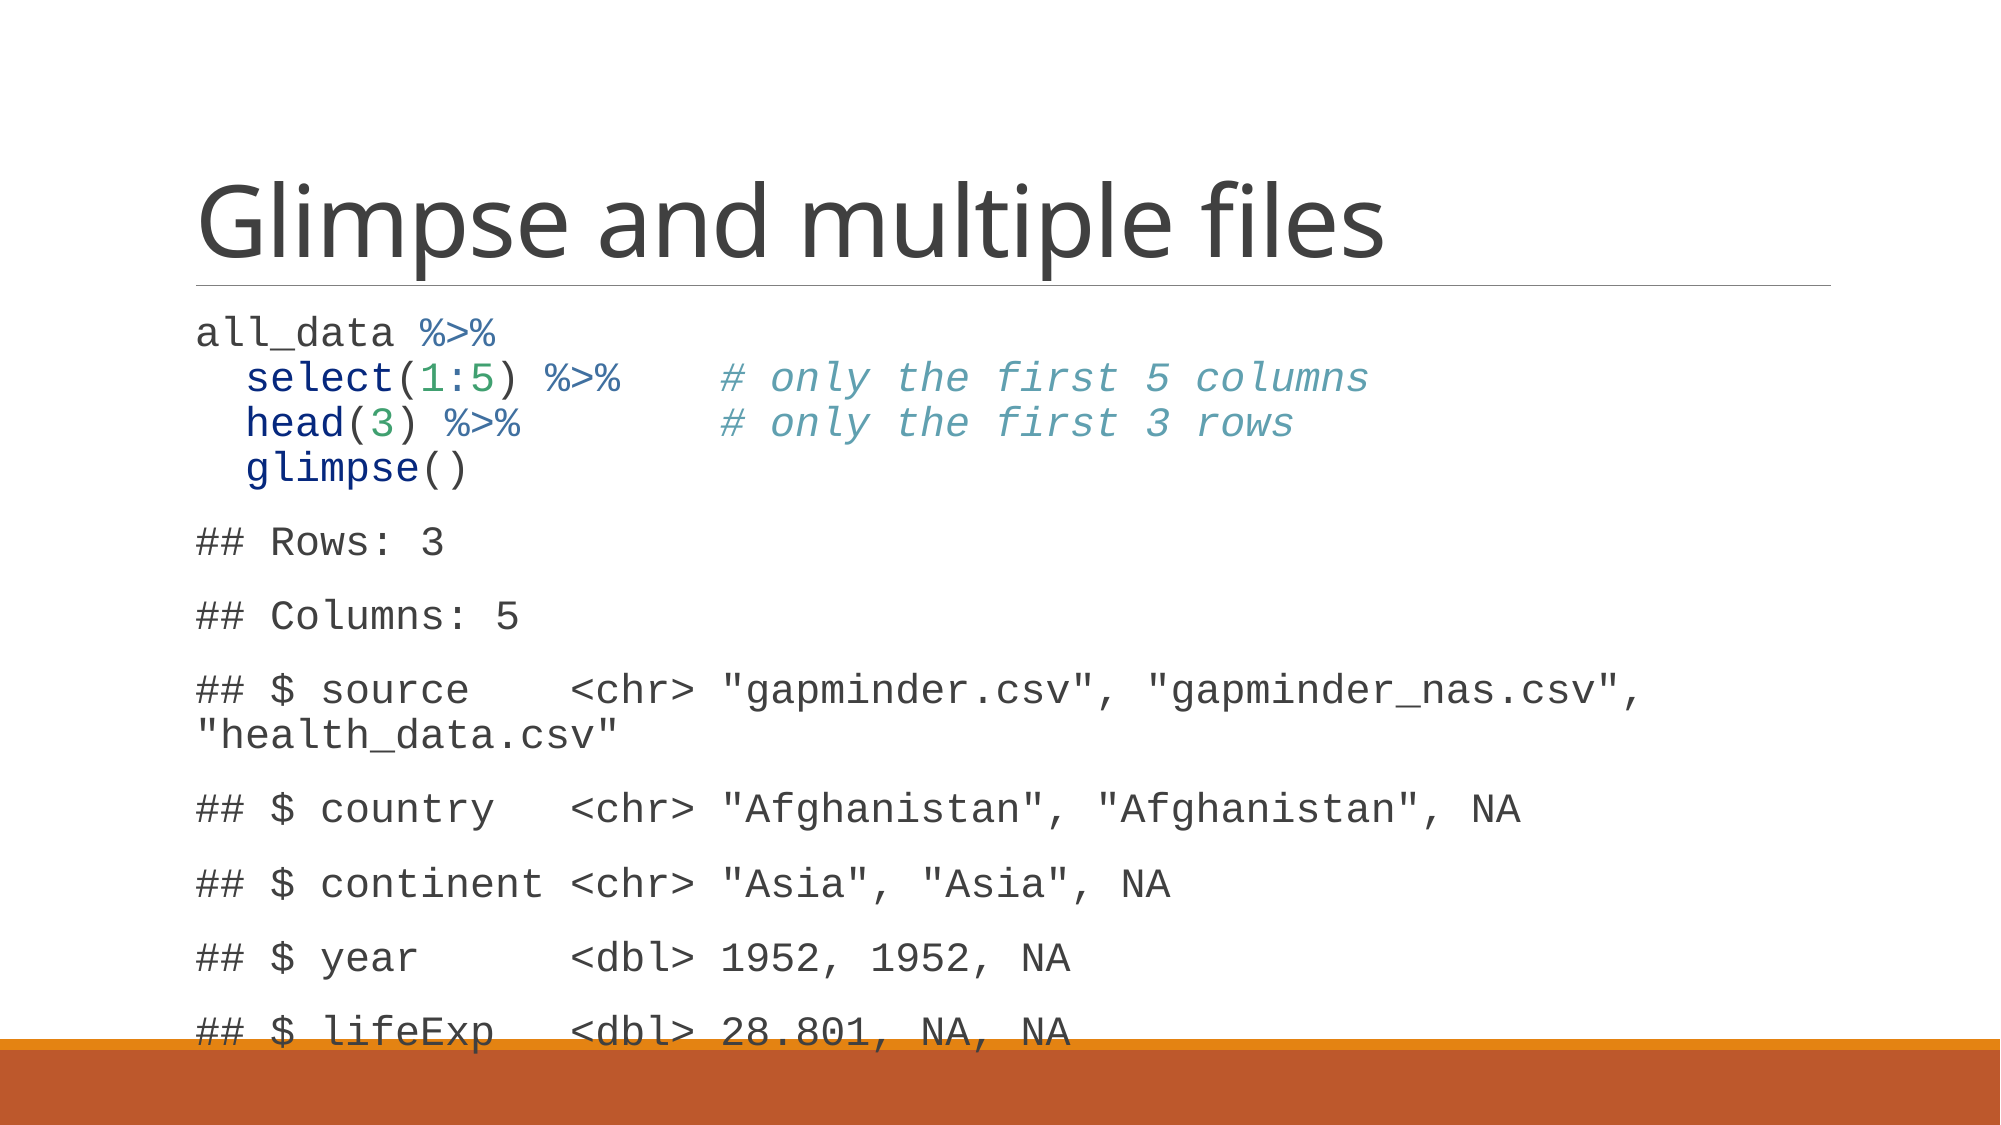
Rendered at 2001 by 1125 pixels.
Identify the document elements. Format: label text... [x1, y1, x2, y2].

title Glimpse and multiple files [180, 47, 1830, 285]
list all_data %>% select(1:5) %>% # only the first 5 columns head(3) %>% # only the first 3 rows glimpse() ## Rows: 3 ## Columns: 5 ## $ source <chr> "gapminder.csv", "gapminder_nas.csv", "health_data.csv" ## $ country <chr> "Afghanistan", "Afghanistan", NA ## $ continent <chr> "Asia", "Asia", NA ## $ year <dbl> 1952, 1952, NA ## $ lifeExp <dbl> 28.801, NA, NA [180, 302, 1830, 963]
